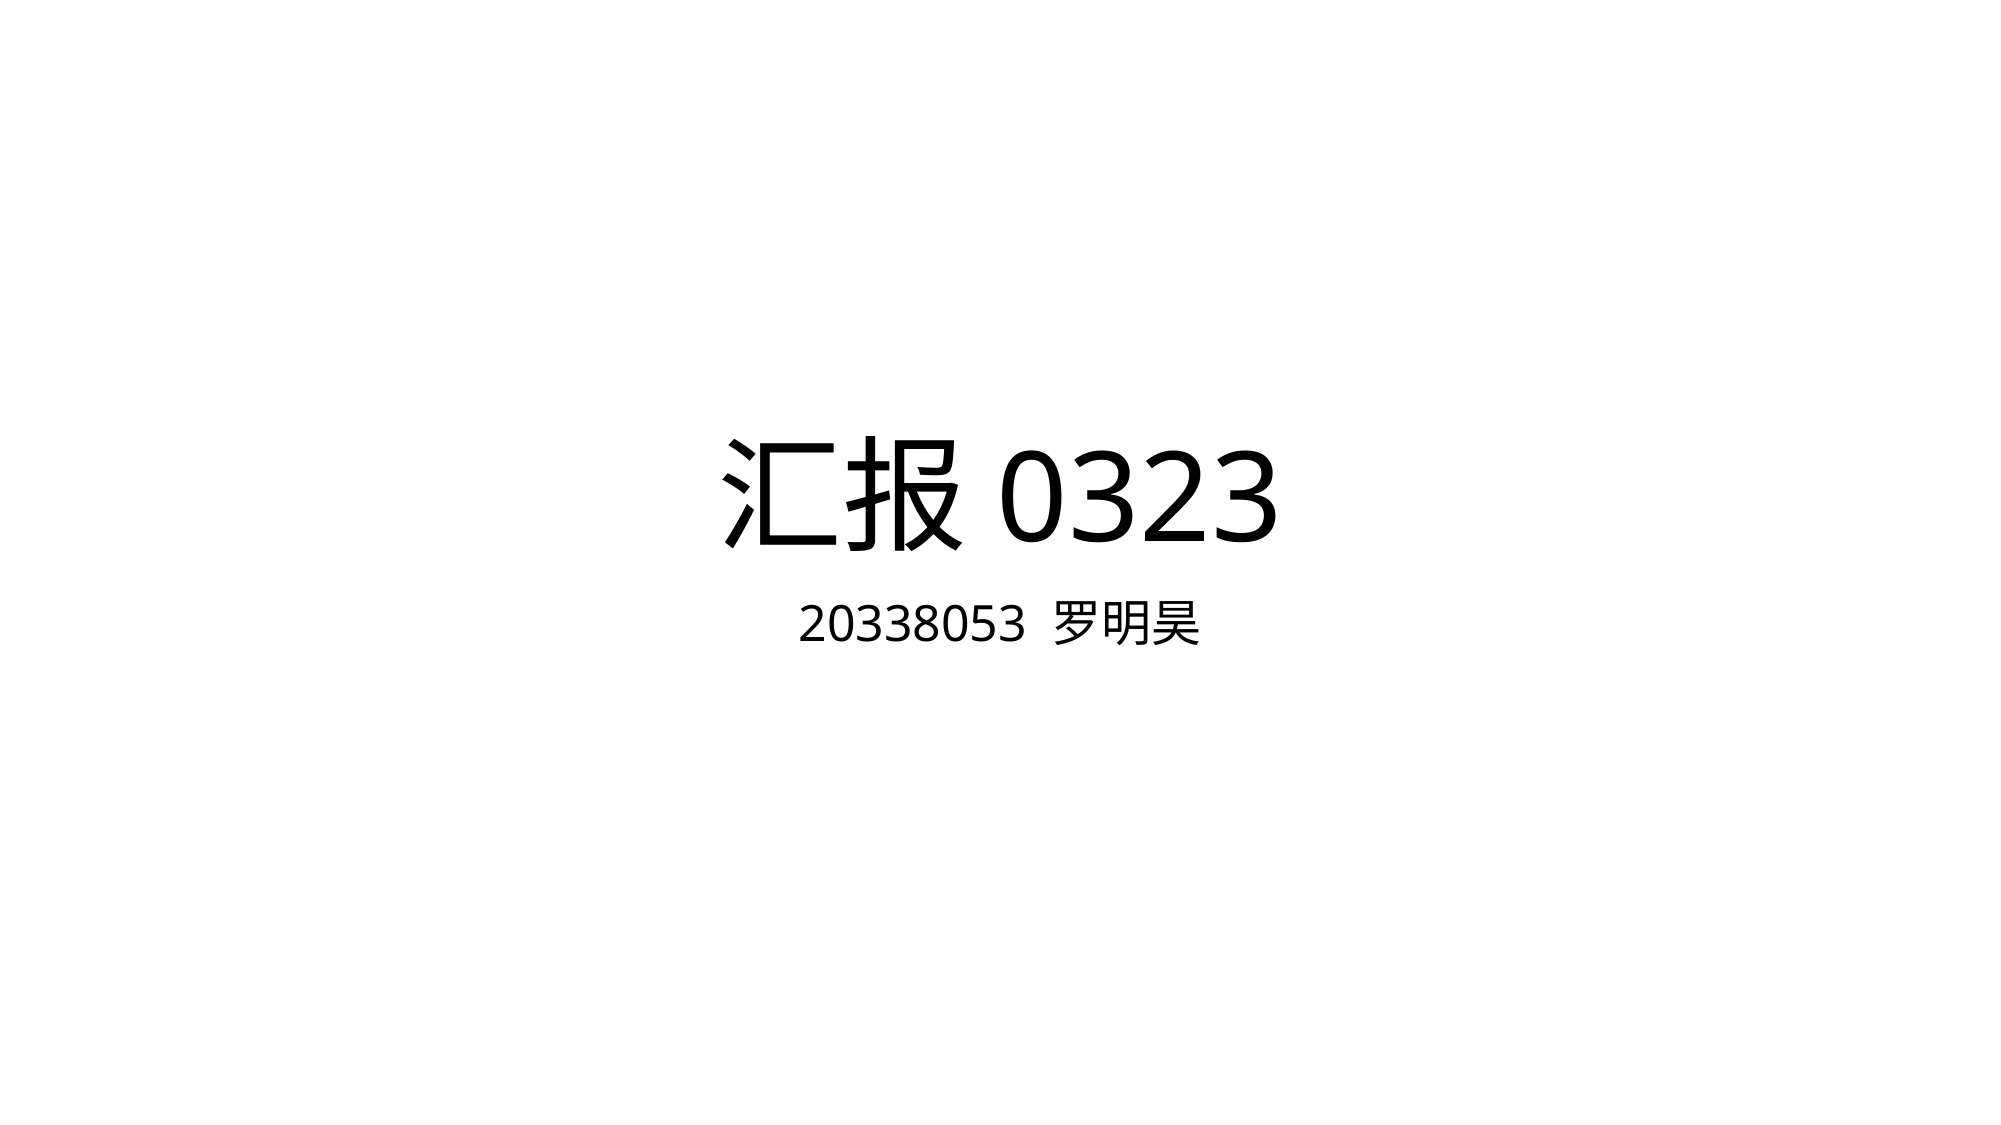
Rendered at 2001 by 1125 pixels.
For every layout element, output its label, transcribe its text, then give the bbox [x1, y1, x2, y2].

title 汇报0323 [249, 184, 1750, 576]
subtitle 20338053 罗明昊 [249, 590, 1750, 863]
